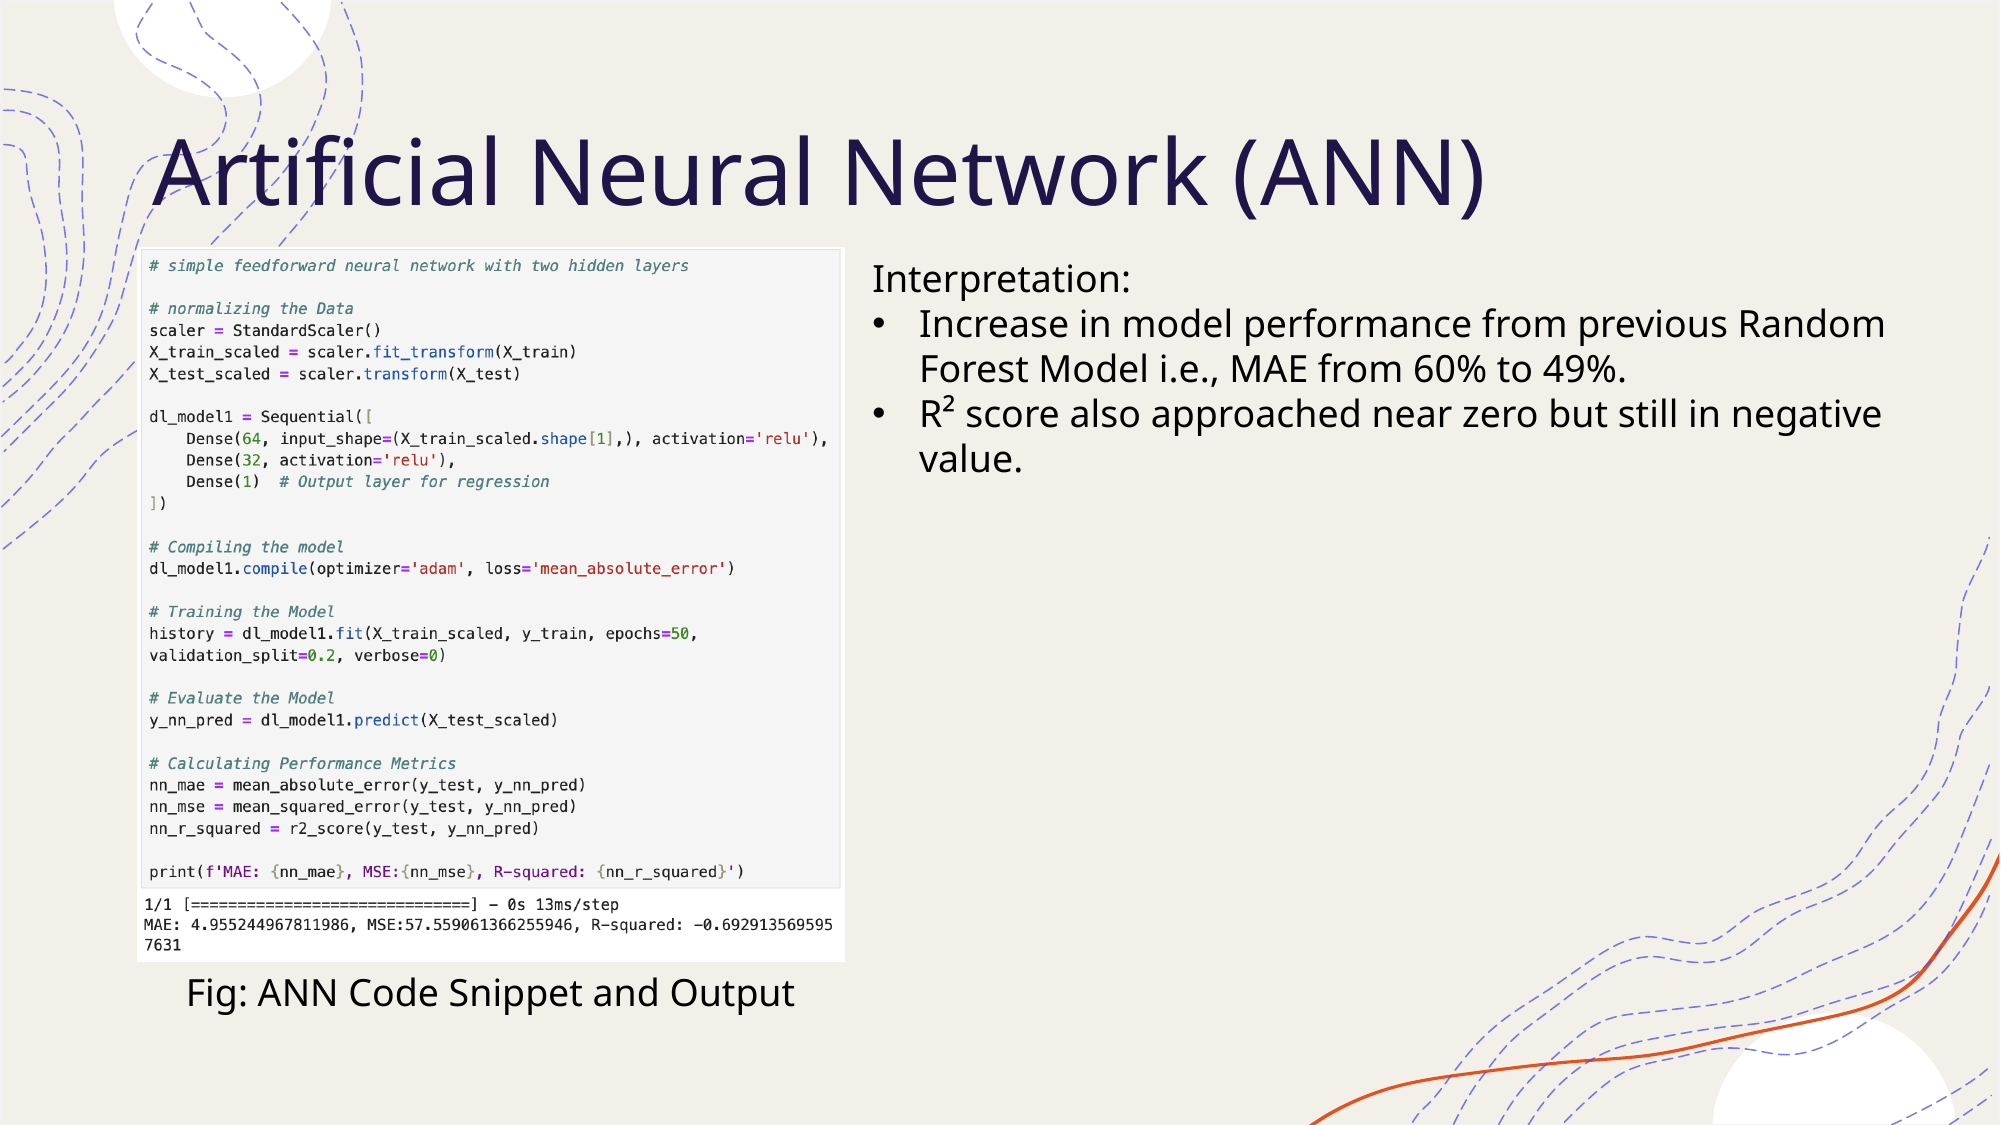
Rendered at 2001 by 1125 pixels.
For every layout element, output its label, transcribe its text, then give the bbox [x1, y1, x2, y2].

title Artificial Neural Network (ANN) [137, 59, 1863, 278]
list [137, 247, 845, 962]
text_box Interpretation: Increase in model performance from previous Random Forest Model i.e., MAE from 60% to 49%. R² score also approached near zero but still in negative value. [857, 247, 1942, 488]
text_box Fig: ANN Code Snippet and Output [171, 962, 811, 1022]
